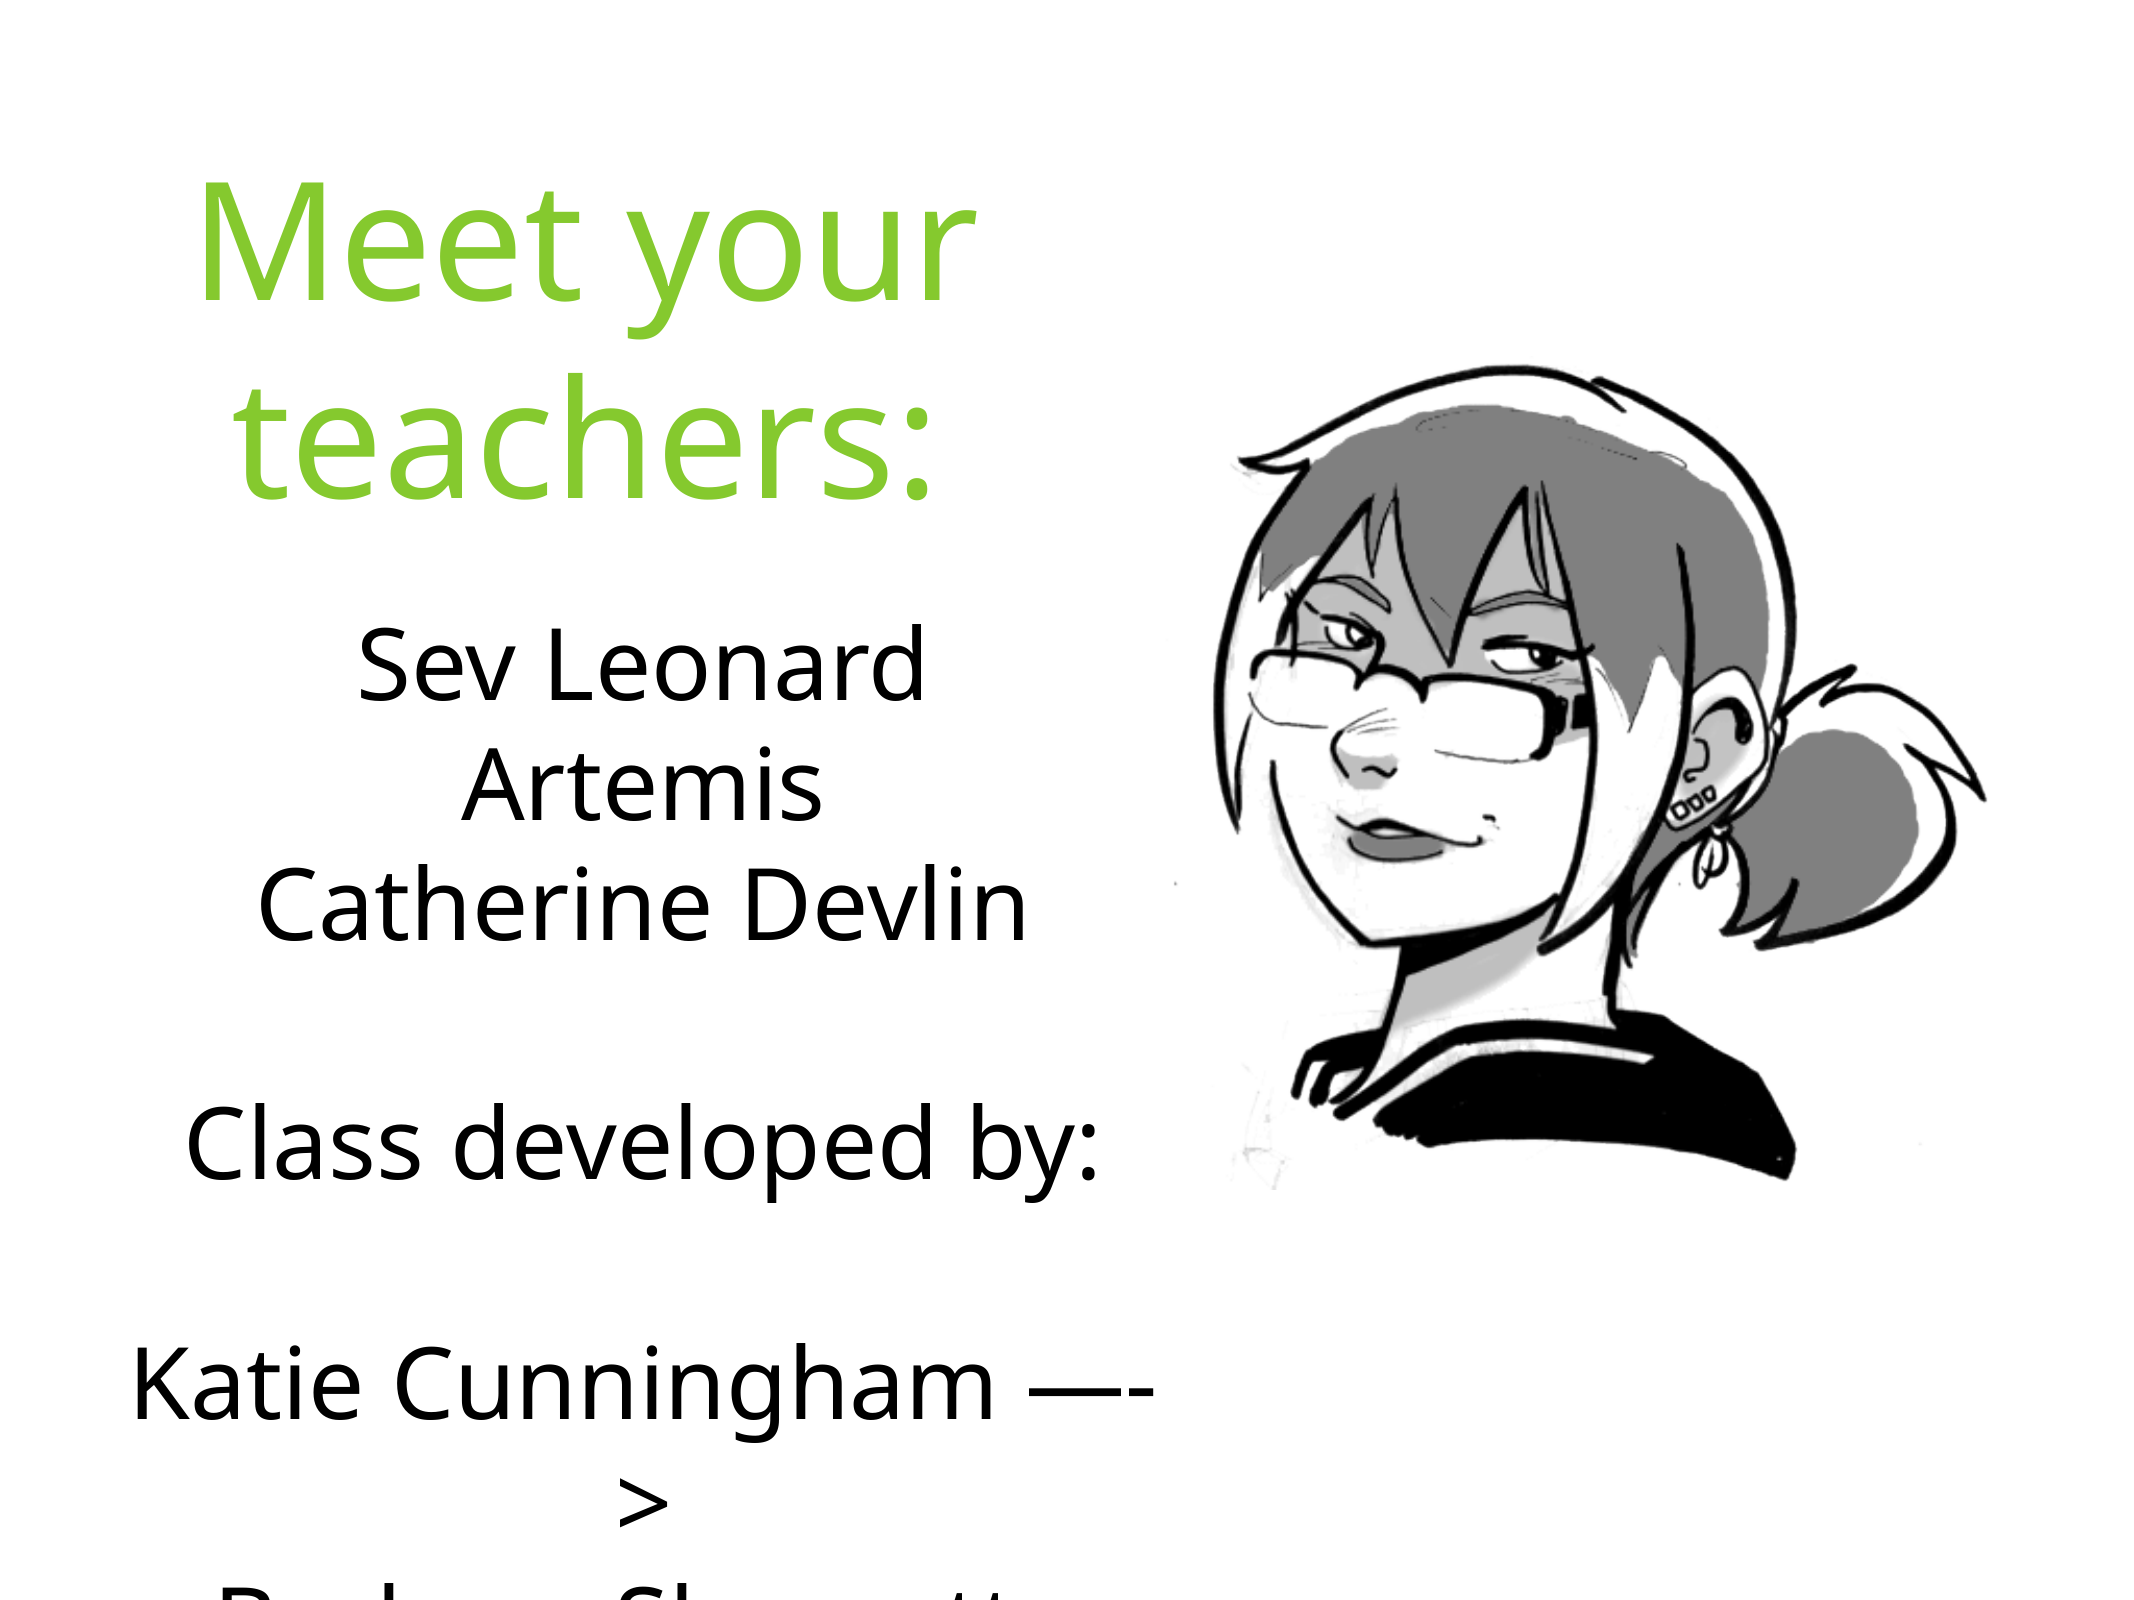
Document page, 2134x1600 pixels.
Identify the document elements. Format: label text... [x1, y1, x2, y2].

title Meet your teachers: [103, 91, 1068, 541]
picture [1162, 356, 1997, 1190]
list Sev Leonard Artemis Catherine Devlin Class developed by: Katie Cunningham —-> Barbara Shaurette [99, 591, 1188, 1559]
